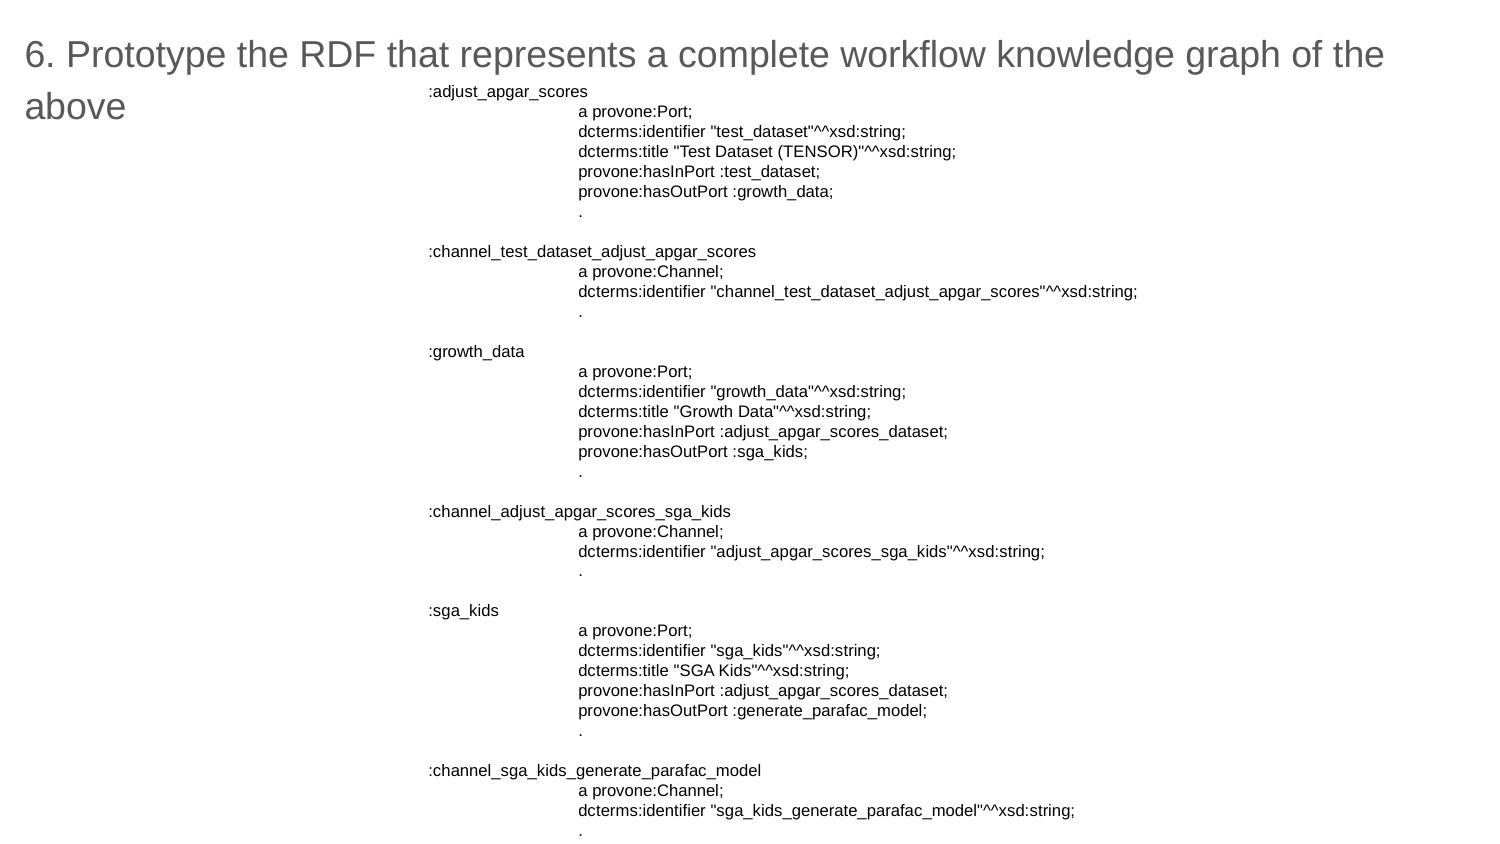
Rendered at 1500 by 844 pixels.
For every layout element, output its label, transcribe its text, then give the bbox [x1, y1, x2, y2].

list 6. Prototype the RDF that represents a complete workflow knowledge graph of the above [9, 8, 1408, 136]
text_box :adjust_apgar_scores a provone:Port; dcterms:identifier "test_dataset"^^xsd:string; dcterms:title "Test Dataset (TENSOR)"^^xsd:string; provone:hasInPort :test_dataset; provone:hasOutPort :growth_data; . :channel_test_dataset_adjust_apgar_scores a provone:Channel; dcterms:identifier "channel_test_dataset_adjust_apgar_scores"^^xsd:string; . :growth_data a provone:Port; dcterms:identifier "growth_data"^^xsd:string; dcterms:title "Growth Data"^^xsd:string; provone:hasInPort :adjust_apgar_scores_dataset; provone:hasOutPort :sga_kids; . :channel_adjust_apgar_scores_sga_kids a provone:Channel; dcterms:identifier "adjust_apgar_scores_sga_kids"^^xsd:string; . :sga_kids a provone:Port; dcterms:identifier "sga_kids"^^xsd:string; dcterms:title "SGA Kids"^^xsd:string; provone:hasInPort :adjust_apgar_scores_dataset; provone:hasOutPort :generate_parafac_model; . :channel_sga_kids_generate_parafac_model a provone:Channel; dcterms:identifier "sga_kids_generate_parafac_model"^^xsd:string; . : [413, 97, 1392, 844]
